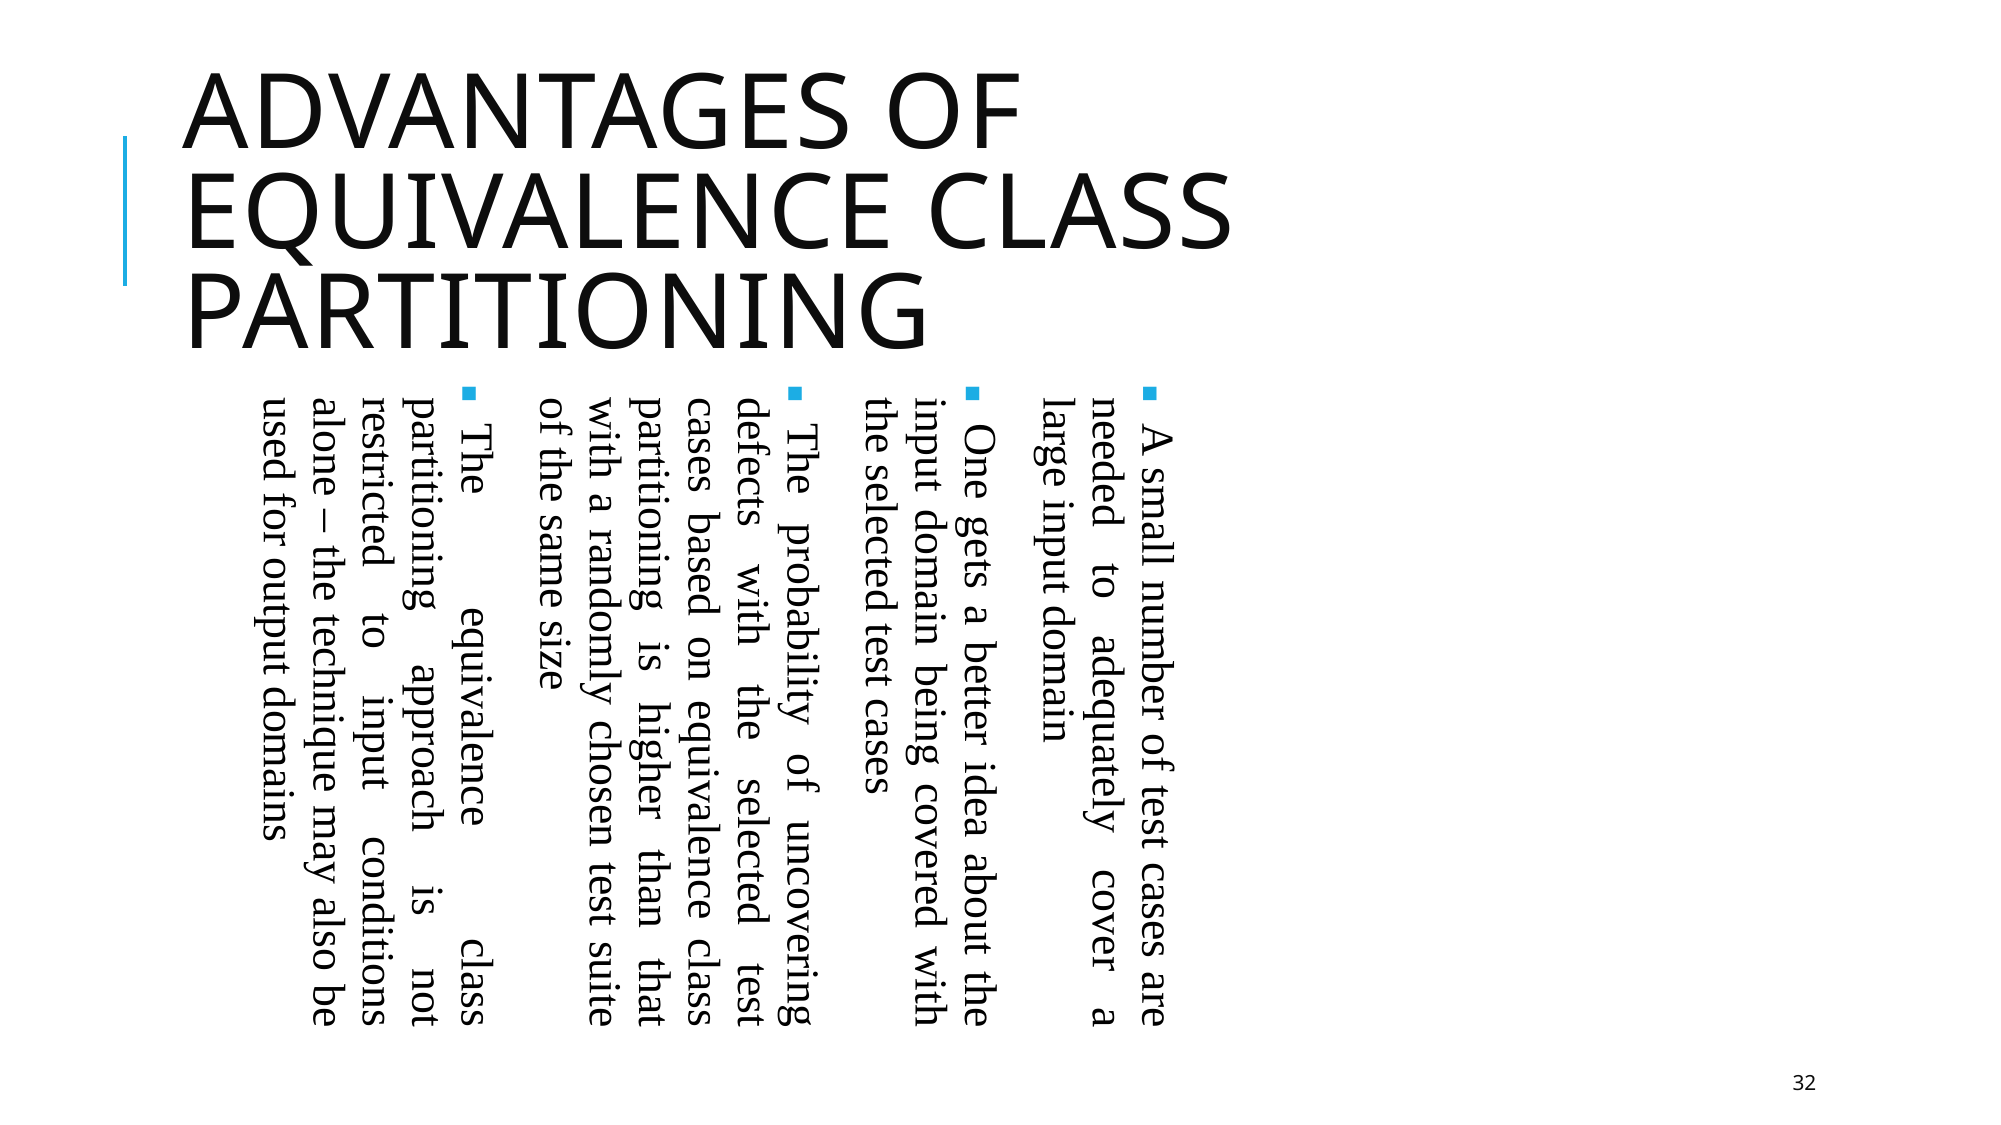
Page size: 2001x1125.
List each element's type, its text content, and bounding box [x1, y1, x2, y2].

list A small number of test cases are needed to adequately cover a large input domain One gets a better idea about the input domain being covered with the selected test cases The probability of uncovering defects with the selected test cases based on equivalence class partitioning is higher than that with a randomly chosen test suite of the same size The equivalence class partitioning approach is not restricted to input conditions alone – the technique may also be used for output domains [168, 375, 1763, 1035]
title Advantages of Equivalence Class Partitioning [168, 96, 1763, 342]
slide_number 32 [1777, 1061, 1938, 1107]
